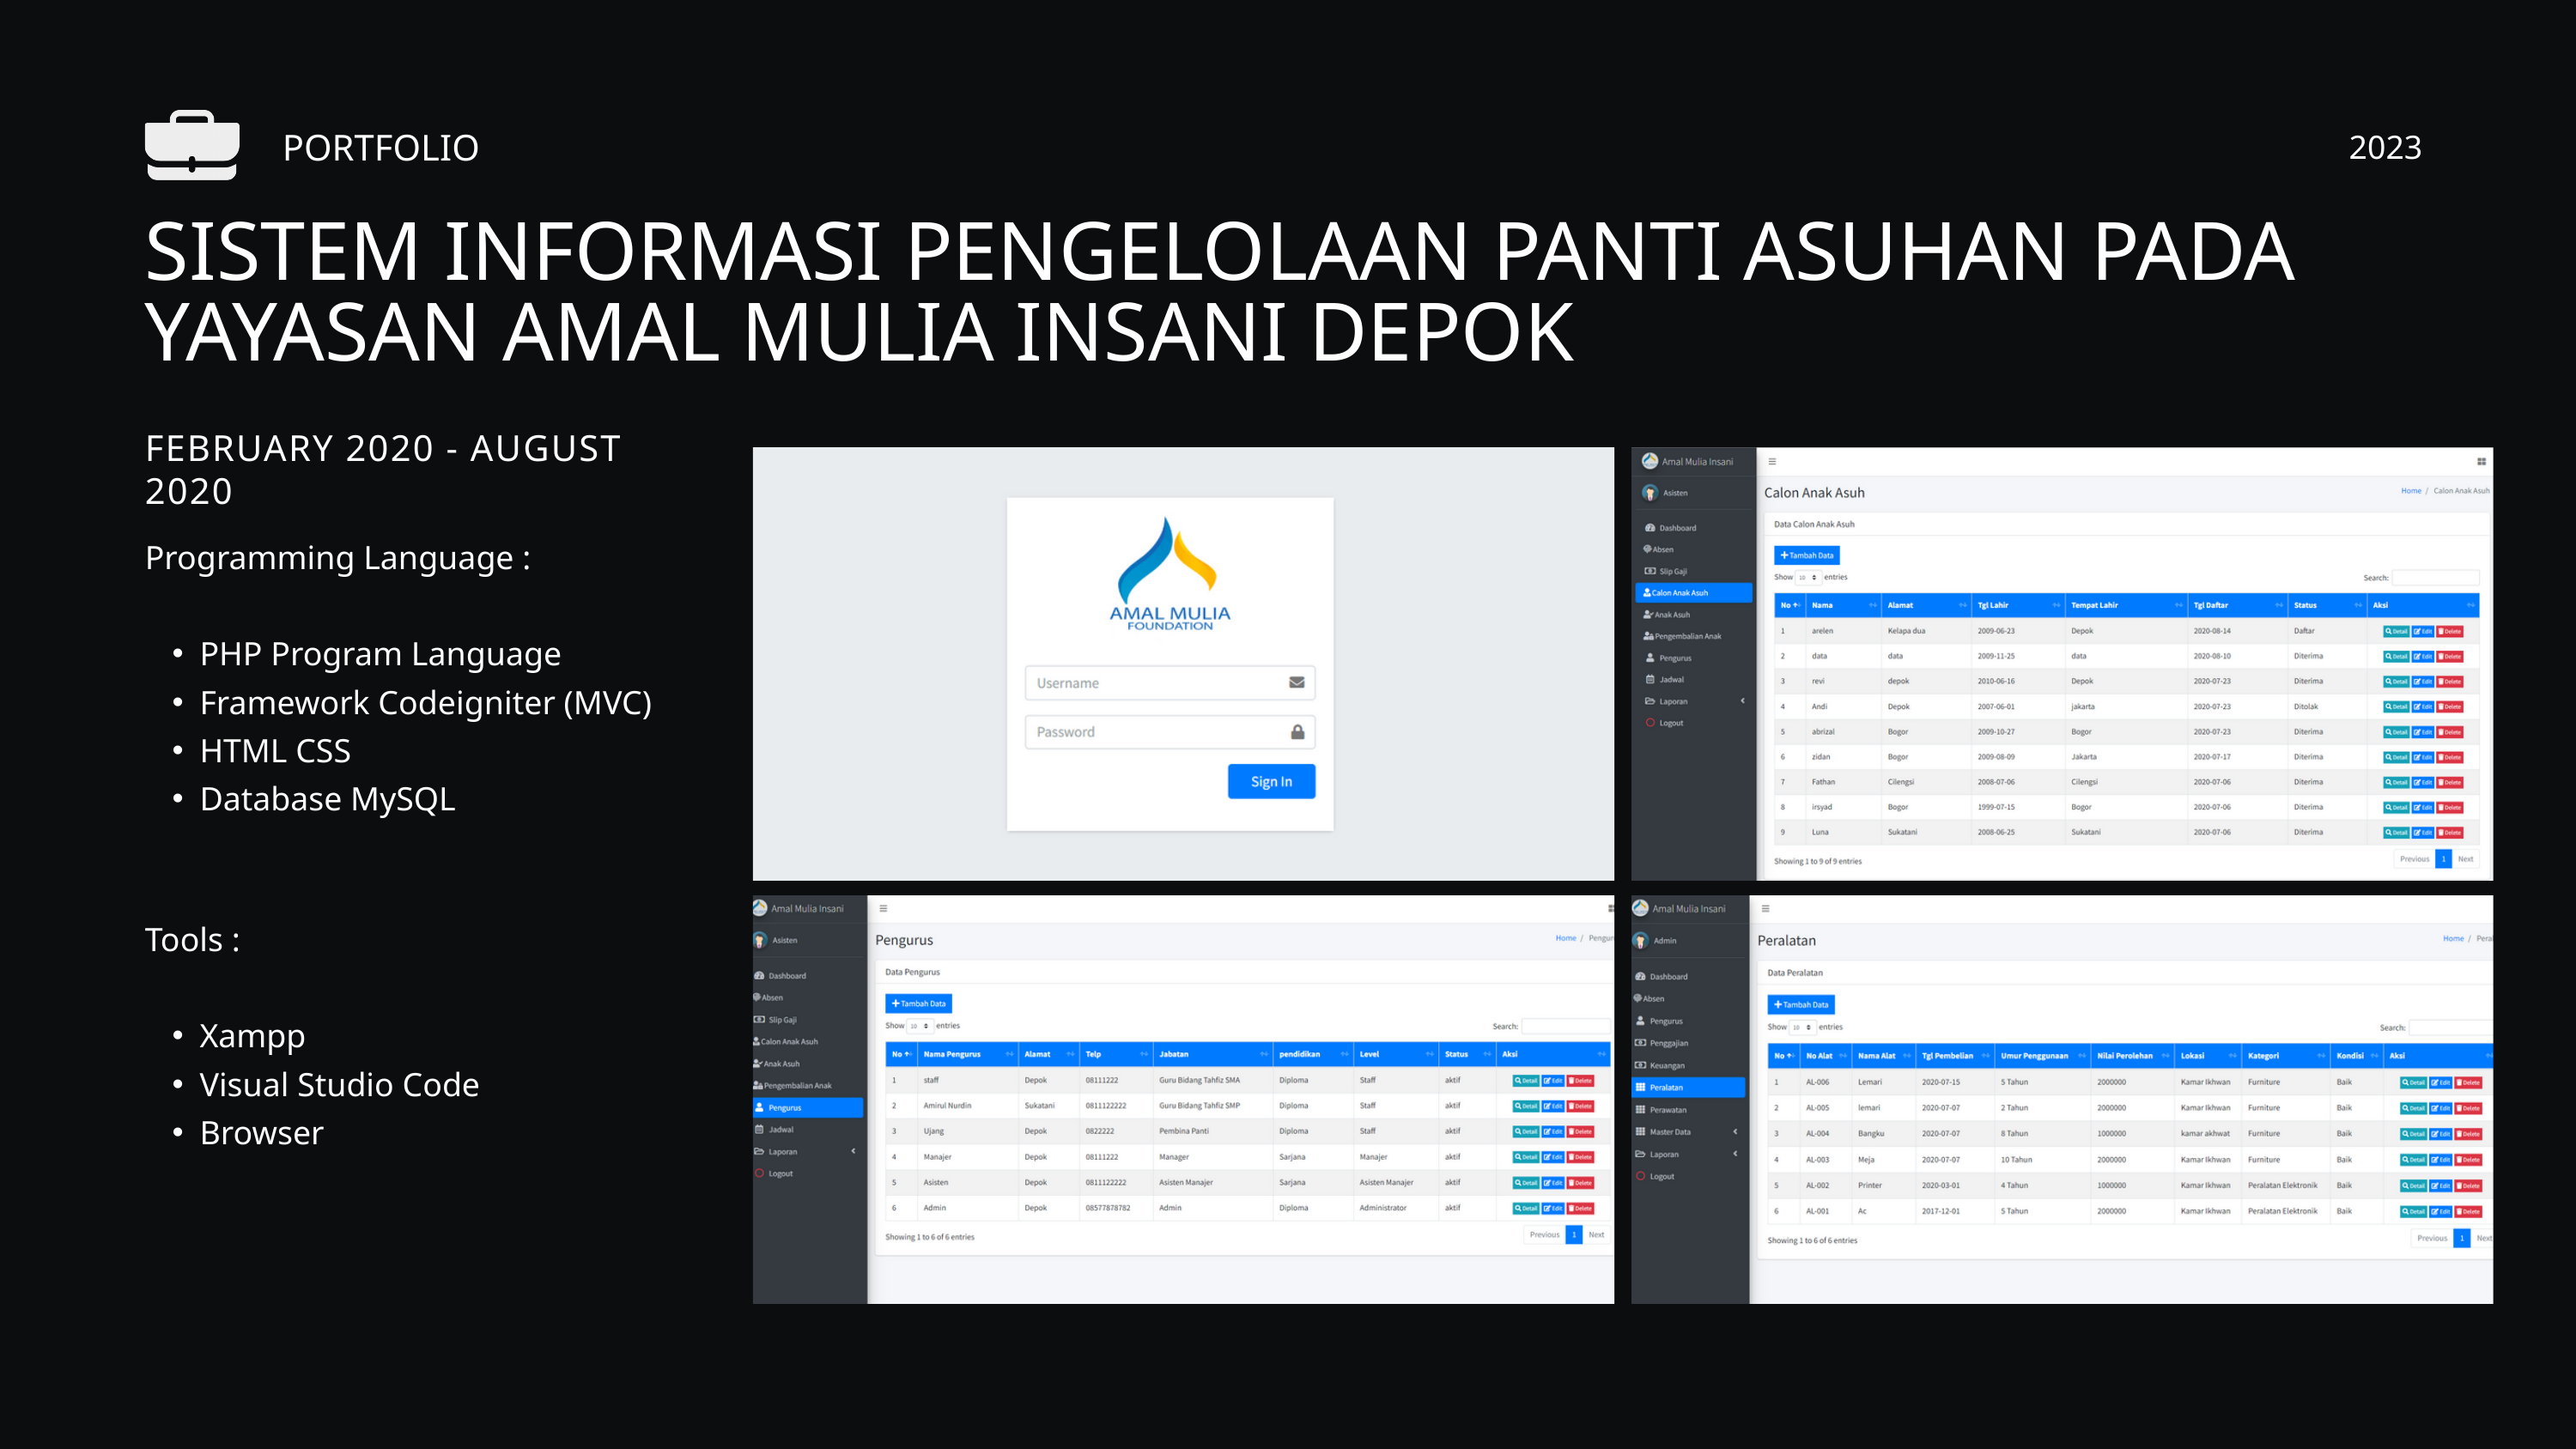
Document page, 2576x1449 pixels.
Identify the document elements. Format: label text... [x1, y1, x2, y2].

text_box [1631, 895, 2494, 1304]
text_box [144, 110, 240, 180]
text_box [752, 447, 1615, 881]
text_box [1631, 447, 2494, 881]
text_box Tools : Xampp Visual Studio Code Browser [144, 909, 852, 1200]
text_box Programming Language : PHP Program Language Framework Codeigniter (MVC) HTML CSS Database MySQL [144, 527, 852, 866]
text_box SISTEM INFORMASI PENGELOLAAN PANTI ASUHAN PADA YAYASAN AMAL MULIA INSANI DEPOK [144, 215, 2392, 378]
text_box PORTFOLIO [282, 118, 753, 169]
text_box [752, 895, 1615, 1304]
text_box 2023 [2002, 120, 2432, 166]
text_box FEBRUARY 2020 - AUGUST 2020 [144, 425, 713, 512]
